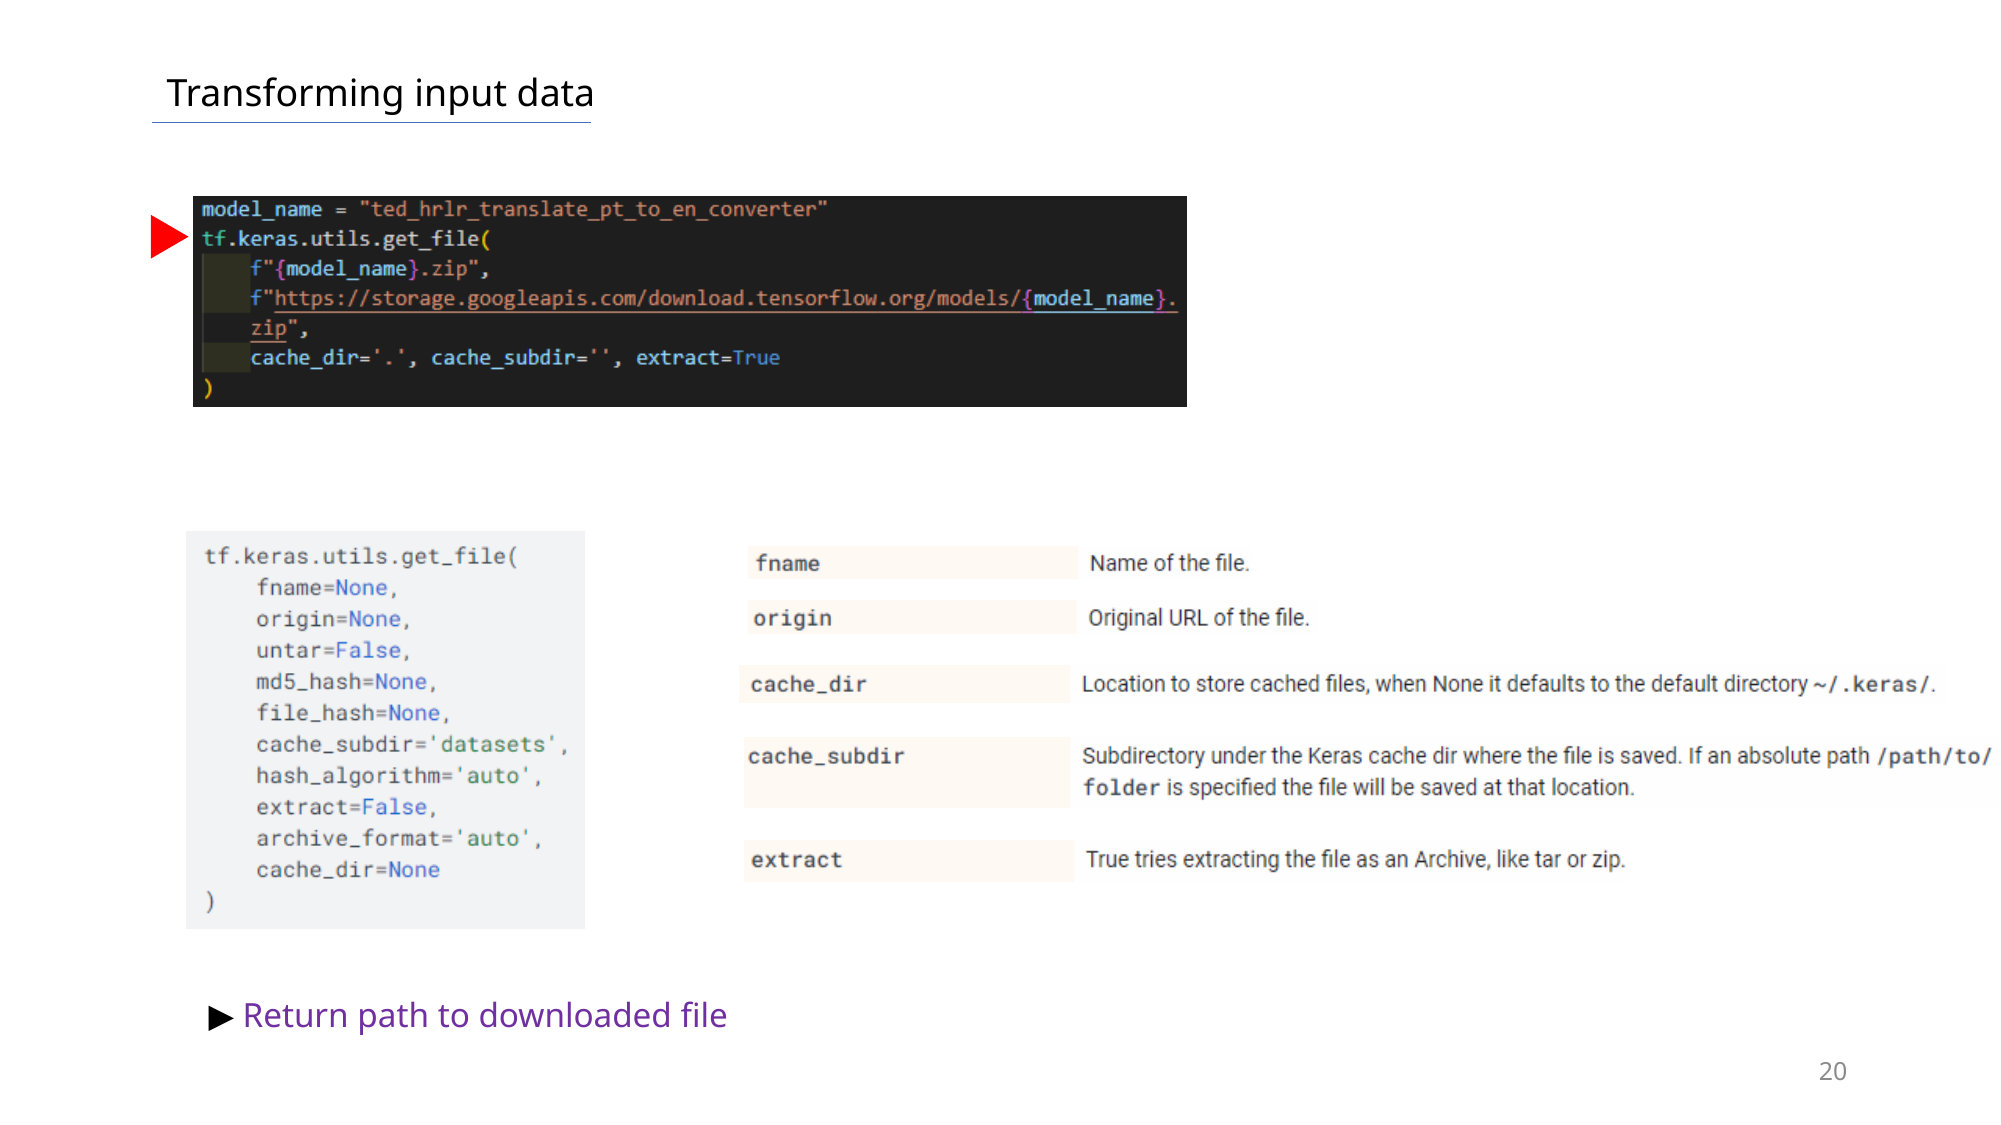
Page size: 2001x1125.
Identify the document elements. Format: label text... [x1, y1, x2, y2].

text_box Transforming input data [151, 61, 836, 122]
picture [748, 600, 1318, 634]
picture [748, 545, 1252, 579]
text_box [150, 214, 189, 259]
picture [186, 531, 585, 929]
picture [744, 840, 1630, 882]
picture [744, 737, 2000, 808]
picture [739, 665, 1947, 703]
slide_number 20 [1412, 1042, 1863, 1103]
picture [193, 195, 1187, 407]
text_box ▶ Return path to downloaded file [193, 987, 1915, 1042]
